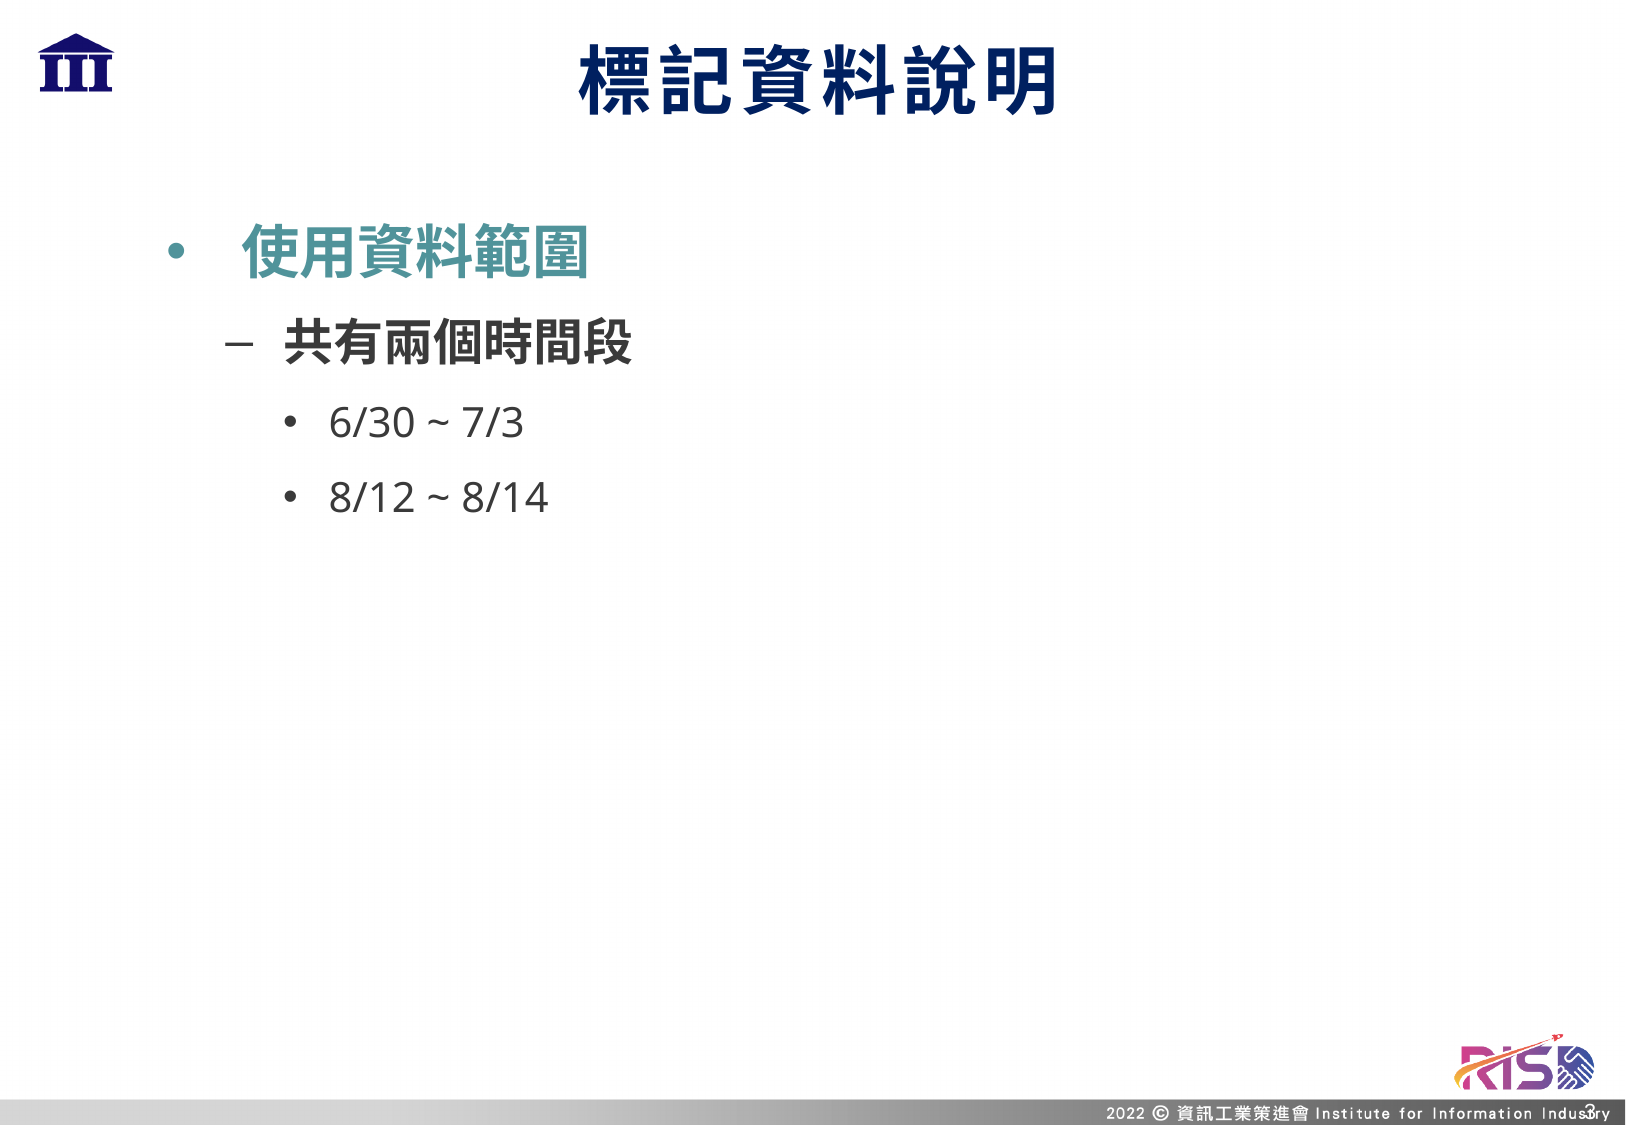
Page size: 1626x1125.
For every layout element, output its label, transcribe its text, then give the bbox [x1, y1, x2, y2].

title 標記資料說明 [151, 34, 1486, 124]
slide_number 2 [1555, 1089, 1625, 1125]
list 使用資料範圍 共有兩個時間段 6/30 ~ 7/3 8/12 ~ 8/14 [151, 208, 1474, 1012]
picture [0, 0, 1626, 1125]
